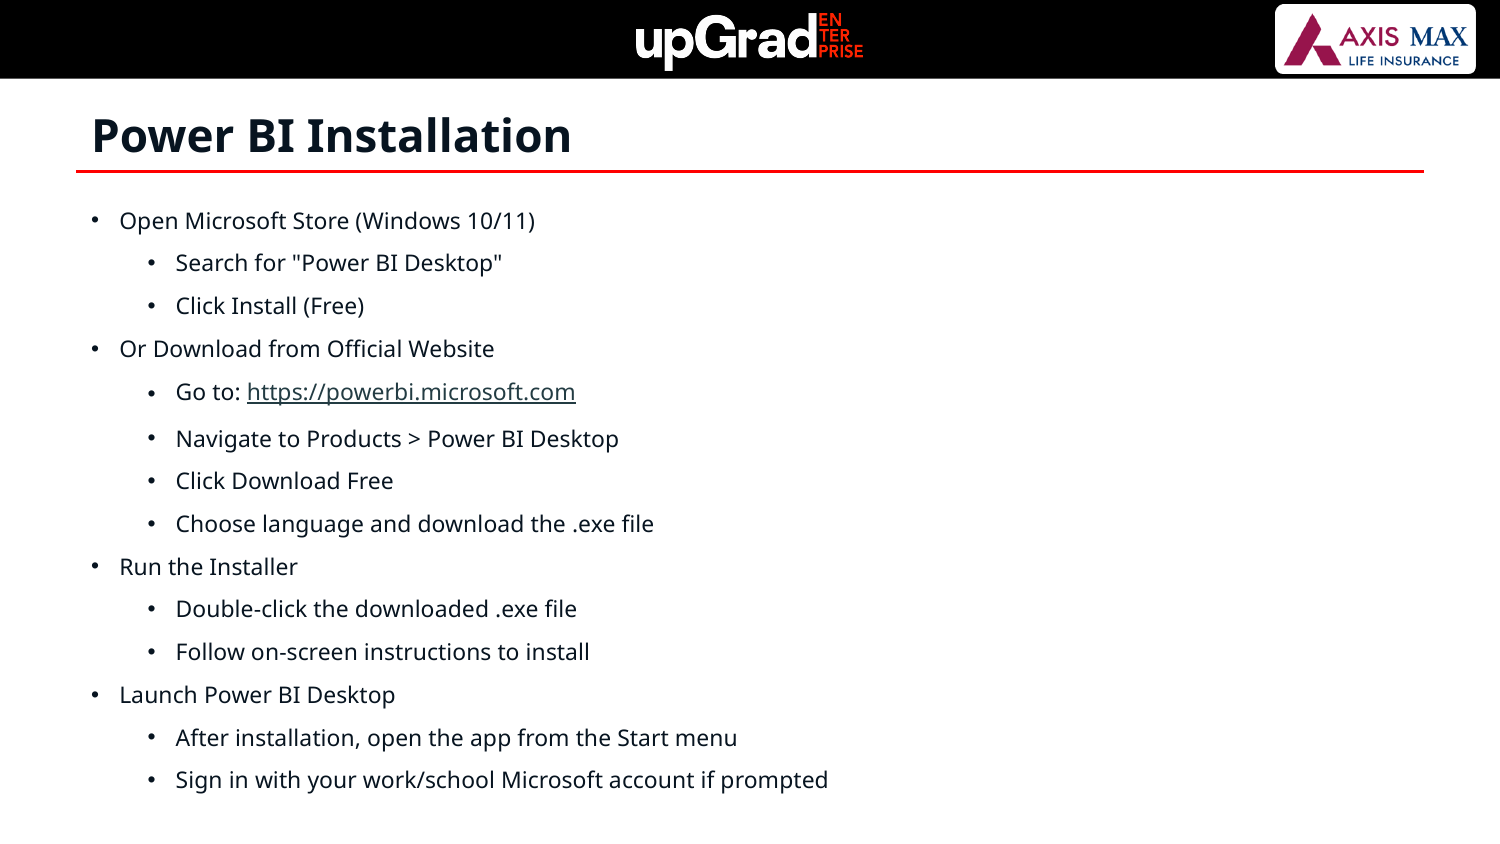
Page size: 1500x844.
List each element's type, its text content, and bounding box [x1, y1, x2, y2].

list Open Microsoft Store (Windows 10/11) Search for "Power BI Desktop" Click Install (Free) Or Download from Official Website Go to: https://powerbi.microsoft.com Navigate to Products > Power BI Desktop Click Download Free Choose language and download the .exe file Run the Installer Double-click the downloaded .exe file Follow on-screen instructions to install Launch Power BI Desktop After installation, open the app from the Start menu Sign in with your work/school Microsoft account if prompted [76, 195, 1424, 823]
picture [1275, 4, 1476, 74]
list Power BI Installation [76, 91, 1424, 170]
picture [636, 13, 863, 71]
